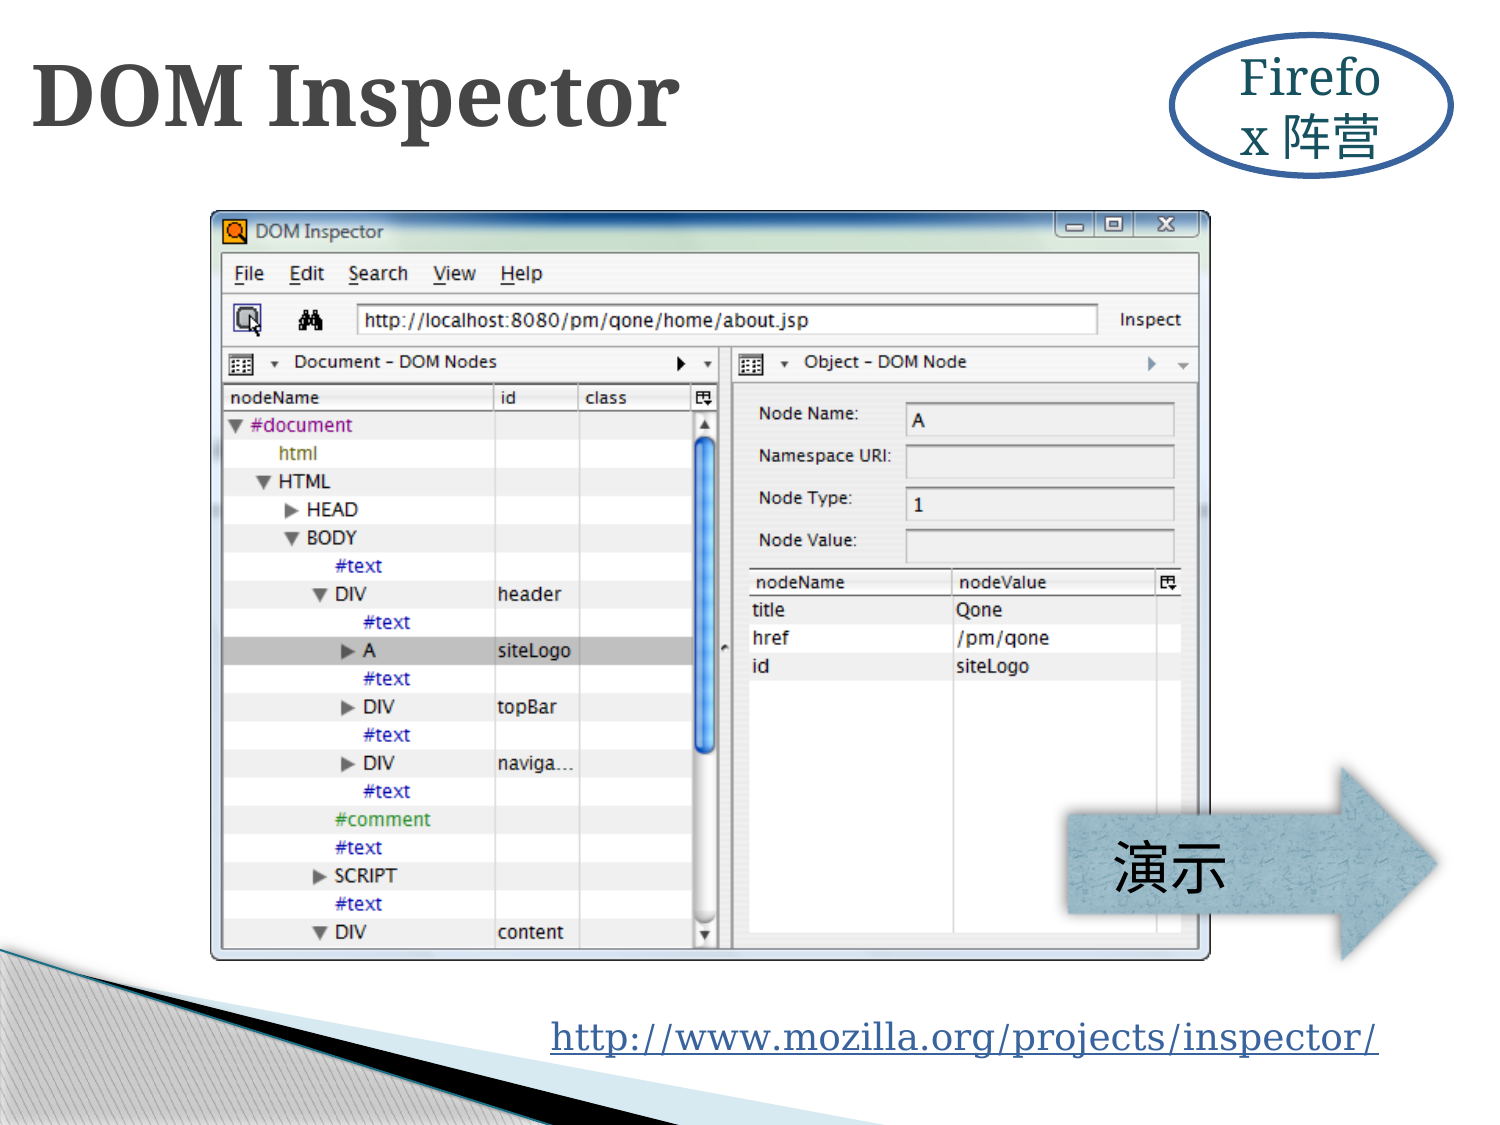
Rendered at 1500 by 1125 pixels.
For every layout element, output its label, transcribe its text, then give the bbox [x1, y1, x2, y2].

text_box http://www.mozilla.org/projects/inspector/ [535, 1005, 1394, 1066]
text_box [1069, 764, 1440, 965]
title DOM Inspector [16, 21, 739, 164]
text_box Firefox阵营 [1168, 31, 1454, 179]
picture [210, 210, 1211, 961]
